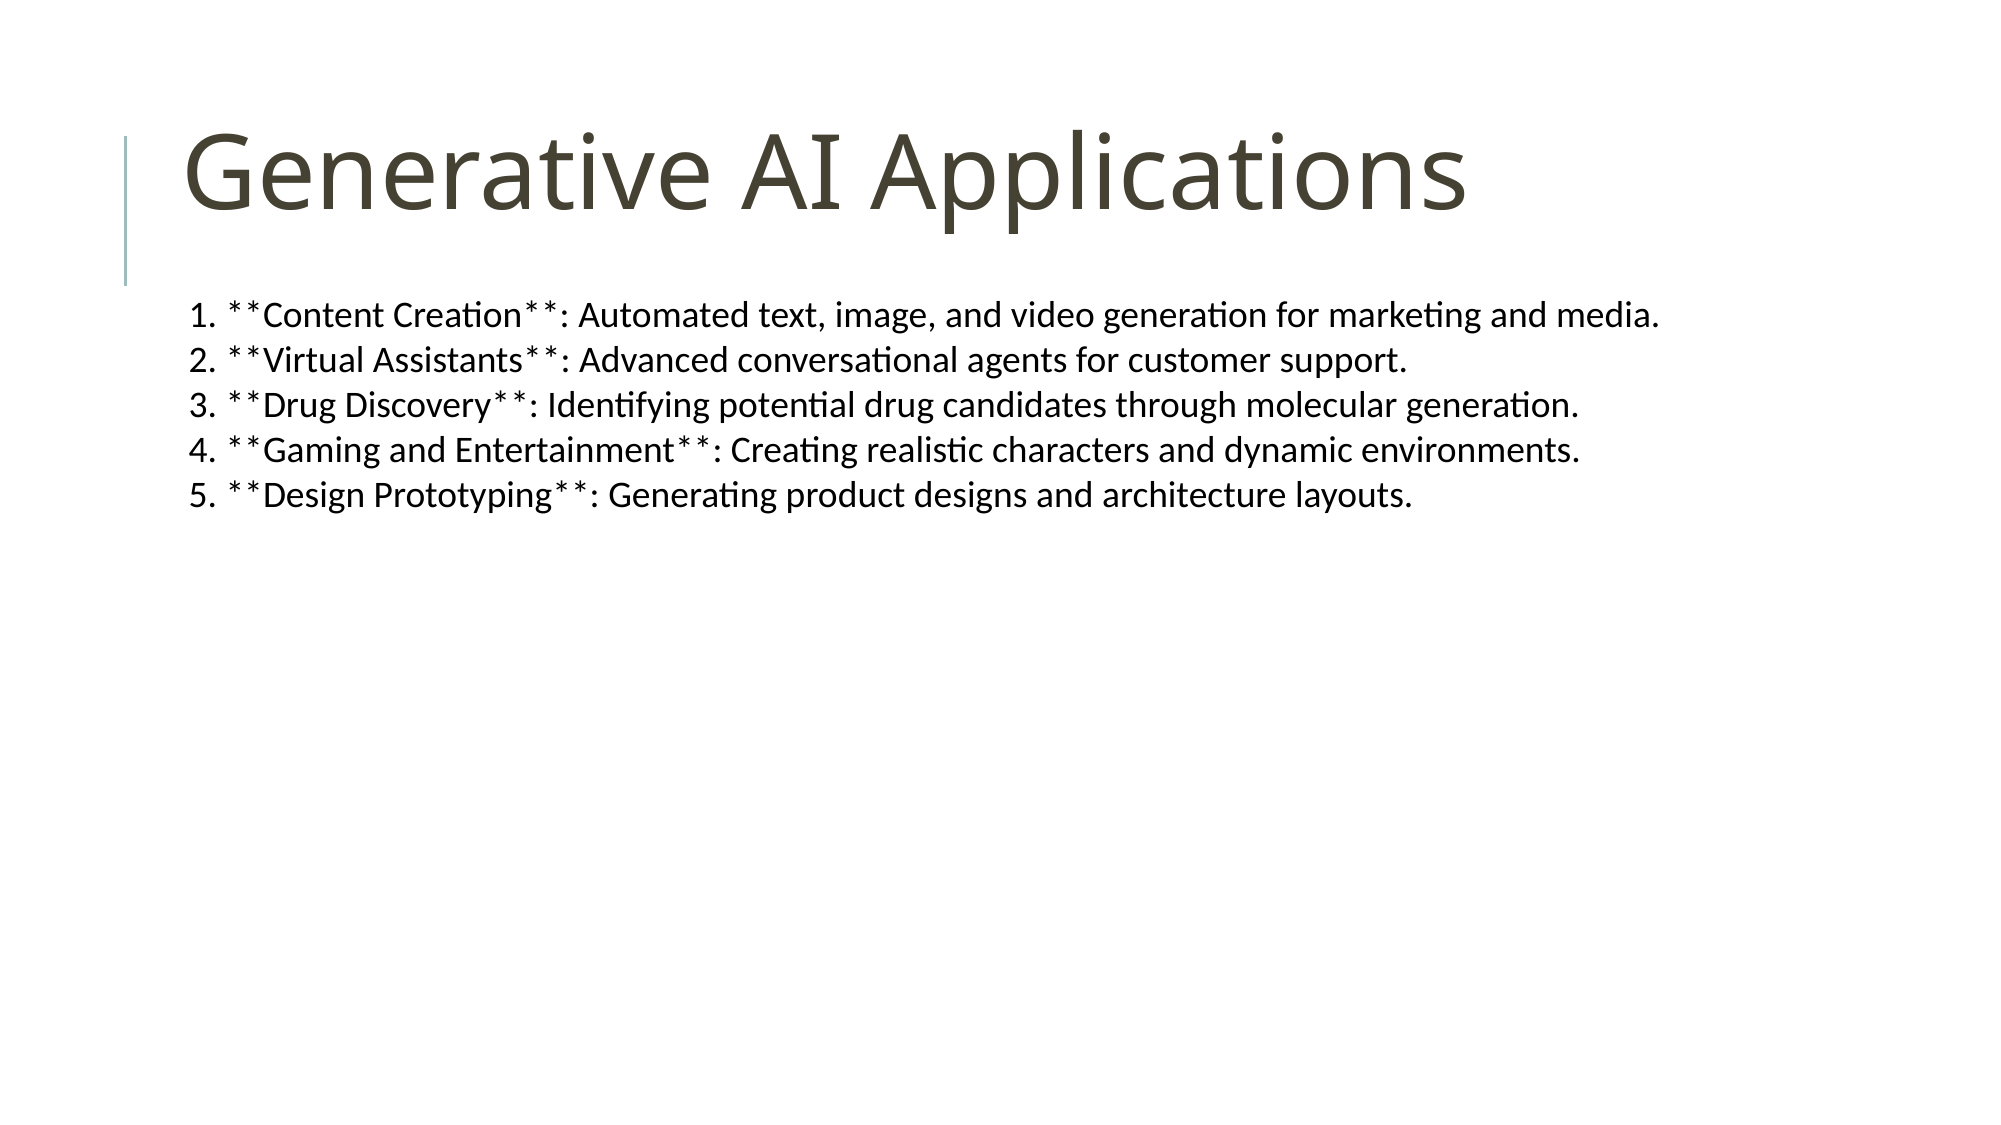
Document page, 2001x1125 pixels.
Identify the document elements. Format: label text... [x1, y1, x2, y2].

list 1. **Content Creation**: Automated text, image, and video generation for marketing and media. 2. **Virtual Assistants**: Advanced conversational agents for customer support. 3. **Drug Discovery**: Identifying potential drug candidates through molecular generation. 4. **Gaming and Entertainment**: Creating realistic characters and dynamic environments. 5. **Design Prototyping**: Generating product designs and architecture layouts. [188, 290, 1812, 647]
title Generative AI Applications [180, 104, 1819, 532]
